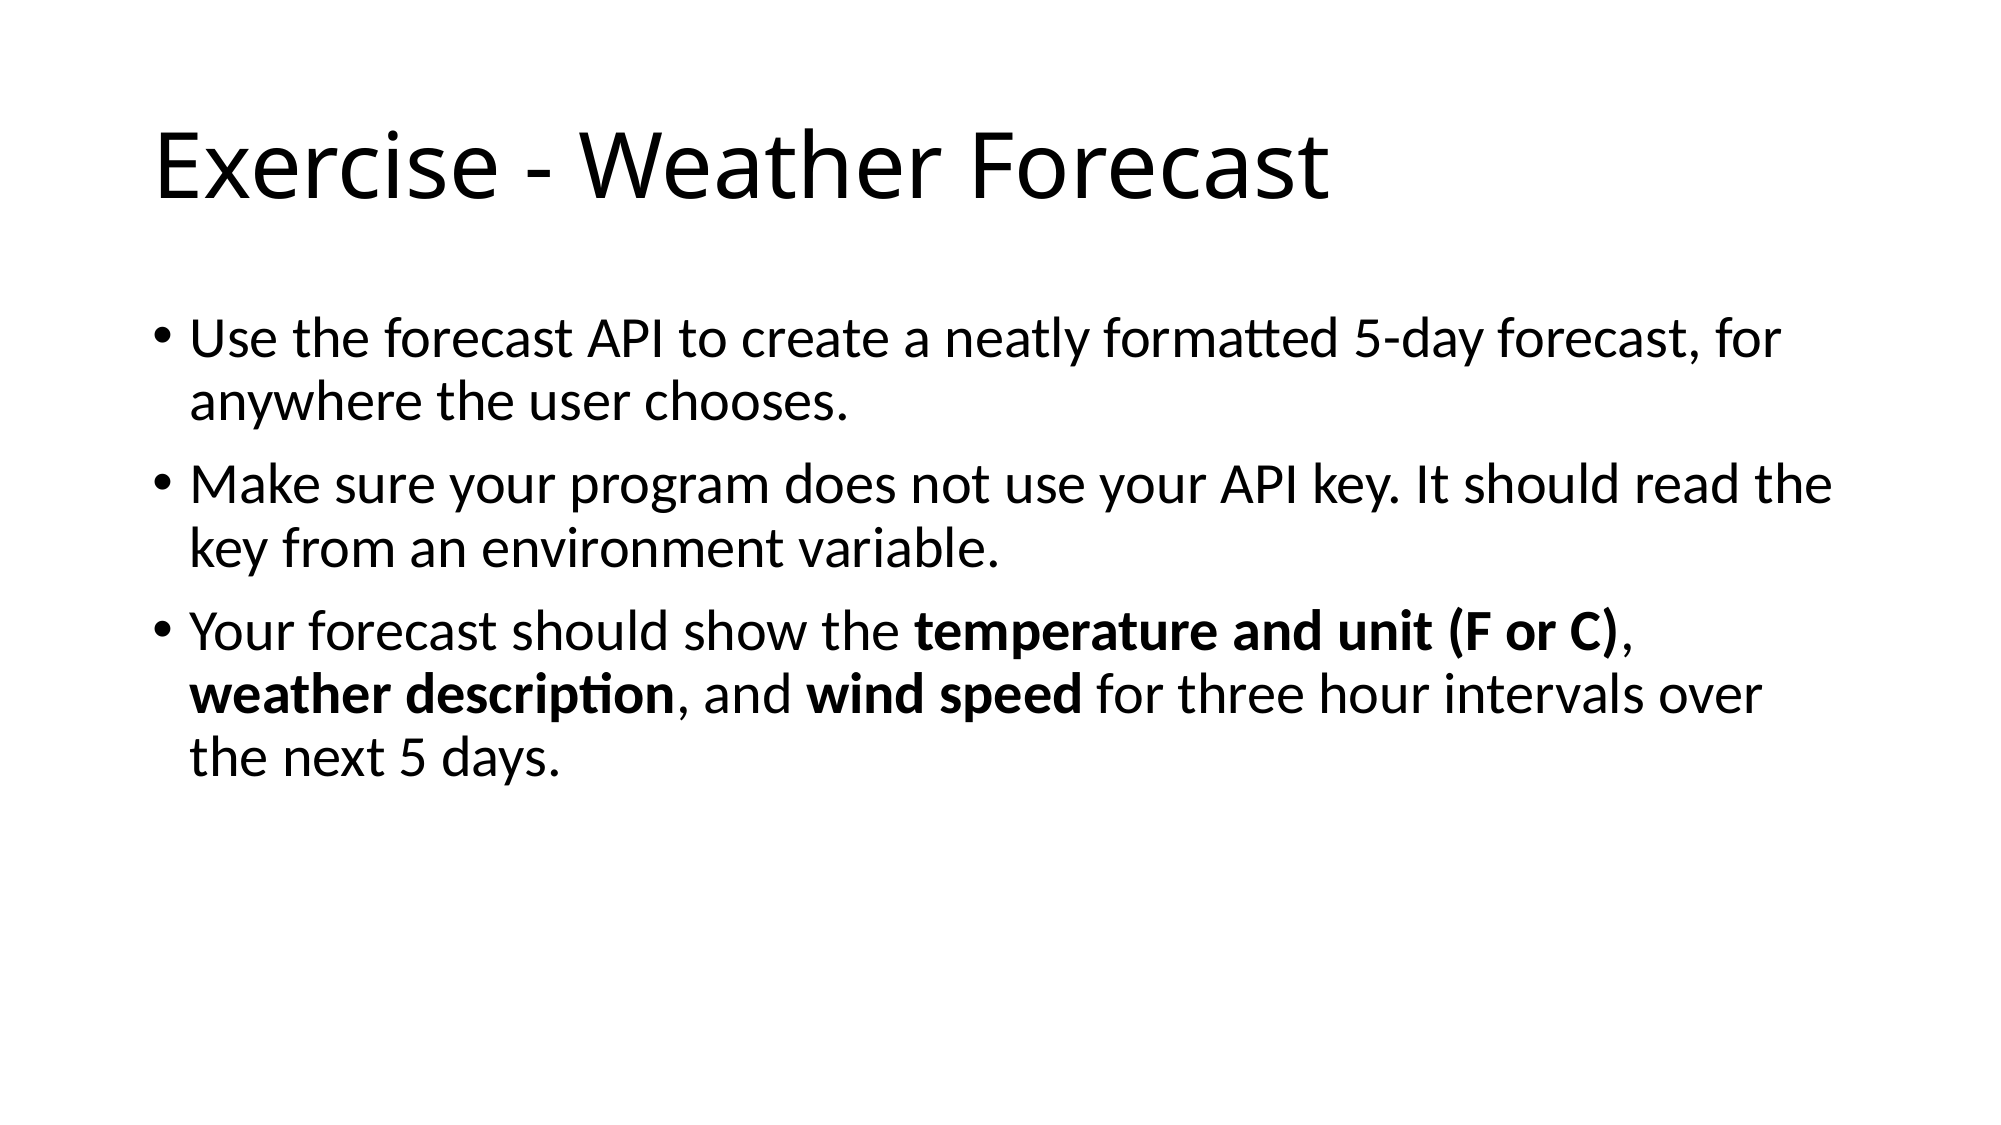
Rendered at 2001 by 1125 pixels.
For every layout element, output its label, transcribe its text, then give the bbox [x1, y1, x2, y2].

list Use the forecast API to create a neatly formatted 5-day forecast, for anywhere the user chooses. Make sure your program does not use your API key. It should read the key from an environment variable. Your forecast should show the temperature and unit (F or C), weather description, and wind speed for three hour intervals over the next 5 days. [137, 299, 1863, 1014]
title Exercise - Weather Forecast [137, 59, 1863, 278]
